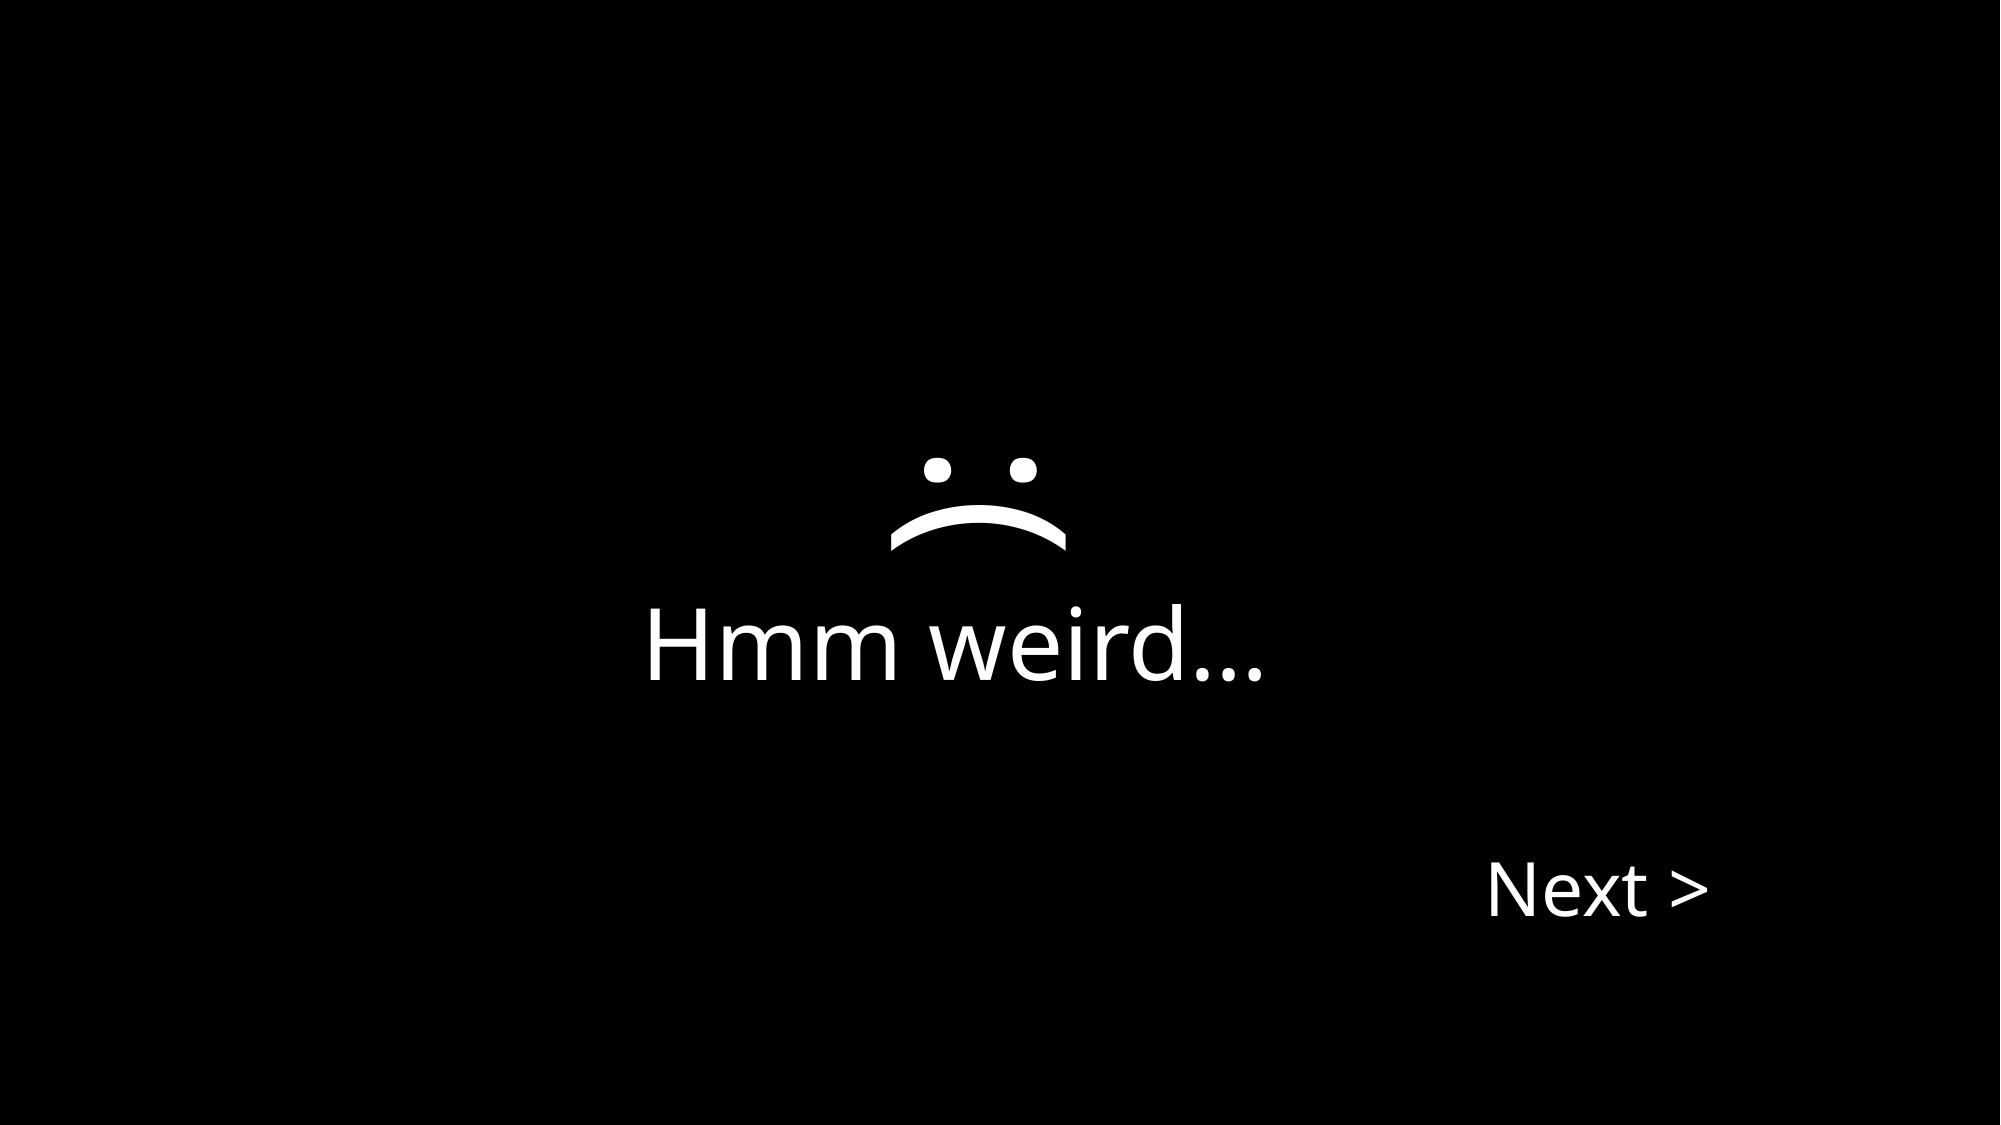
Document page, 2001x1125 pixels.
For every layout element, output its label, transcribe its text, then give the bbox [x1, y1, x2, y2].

text_box Hmm weird… [627, 572, 1285, 708]
text_box ): [826, 60, 1082, 572]
text_box Next > [1469, 833, 1727, 939]
